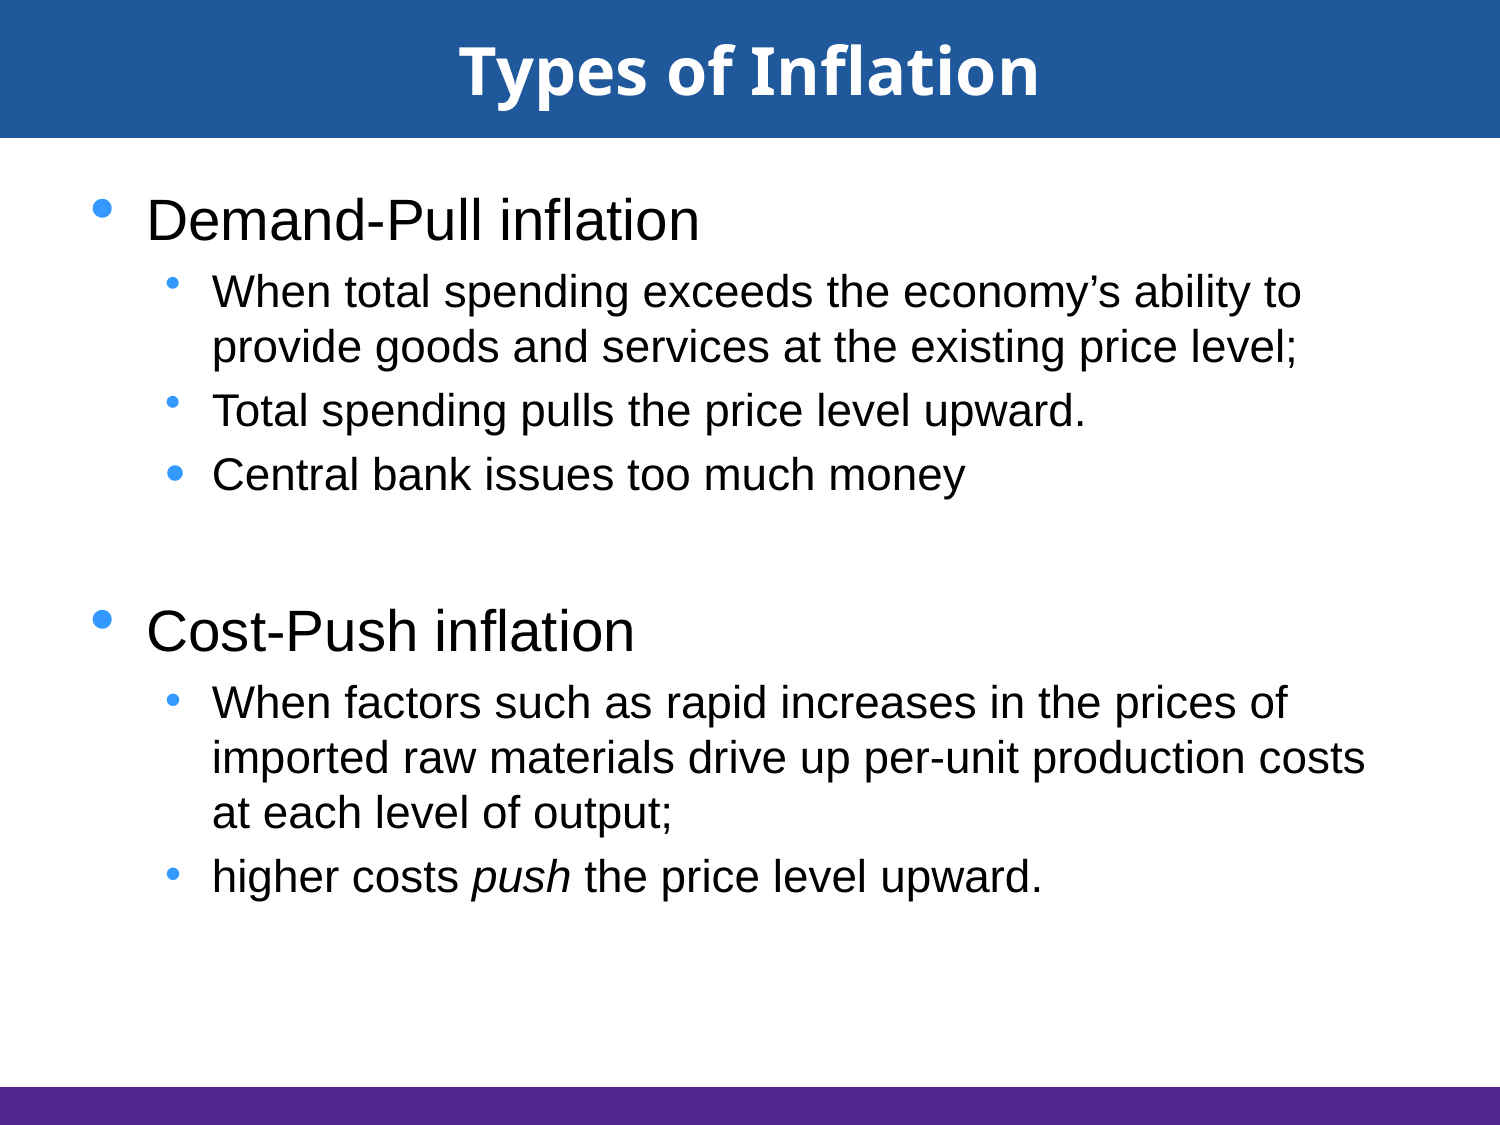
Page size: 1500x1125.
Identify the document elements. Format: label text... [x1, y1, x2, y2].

list Demand-Pull inflation When total spending exceeds the economy’s ability to provide goods and services at the existing price level; Total spending pulls the price level upward. Central bank issues too much money Cost-Push inflation When factors such as rapid increases in the prices of imported raw materials drive up per-unit production costs at each level of output; higher costs push the price level upward. [75, 174, 1425, 1025]
text_box [0, 1087, 1500, 1125]
title Types of Inflation [0, 0, 1500, 138]
